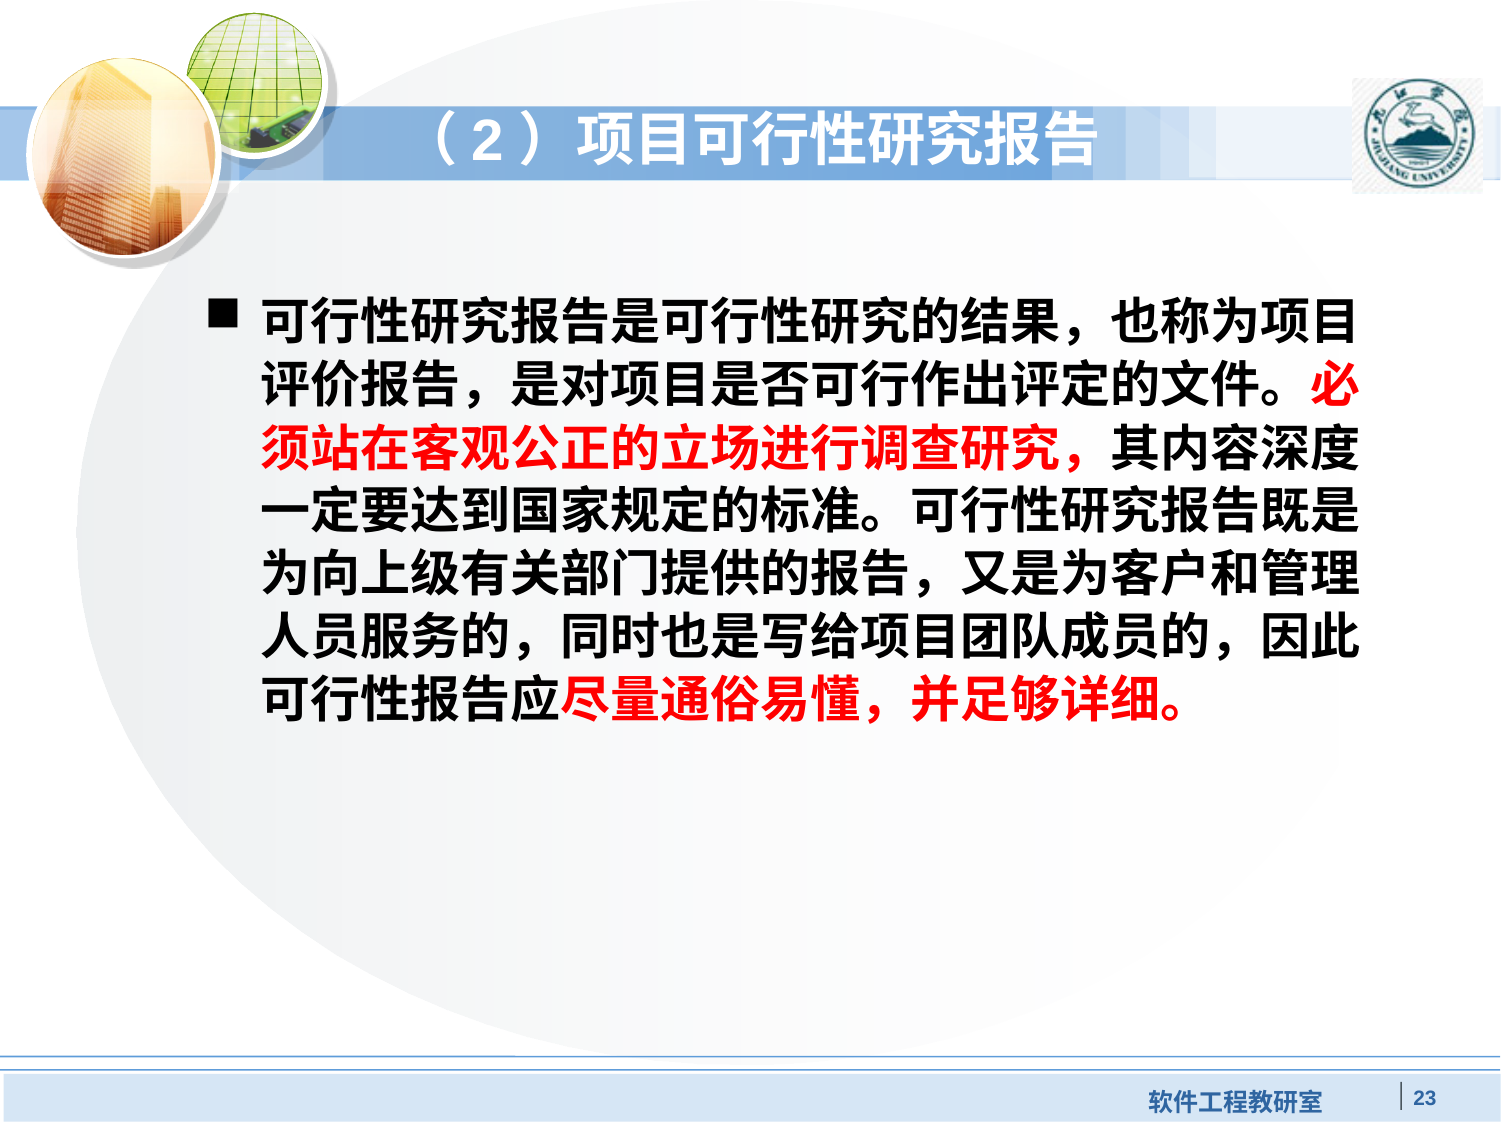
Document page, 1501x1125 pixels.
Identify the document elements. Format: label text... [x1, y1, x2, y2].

list 可行性研究报告是可行性研究的结果，也称为项目评价报告，是对项目是否可行作出评定的文件。必须站在客观公正的立场进行调查研究，其内容深度一定要达到国家规定的标准。可行性研究报告既是为向上级有关部门提供的报告，又是为客户和管理人员服务的，同时也是写给项目团队成员的，因此可行性报告应尽量通俗易懂，并足够详细。 [189, 279, 1414, 733]
picture [32, 205, 214, 255]
picture [32, 14, 321, 78]
title （2）项目可行性研究报告 [0, 78, 1501, 205]
